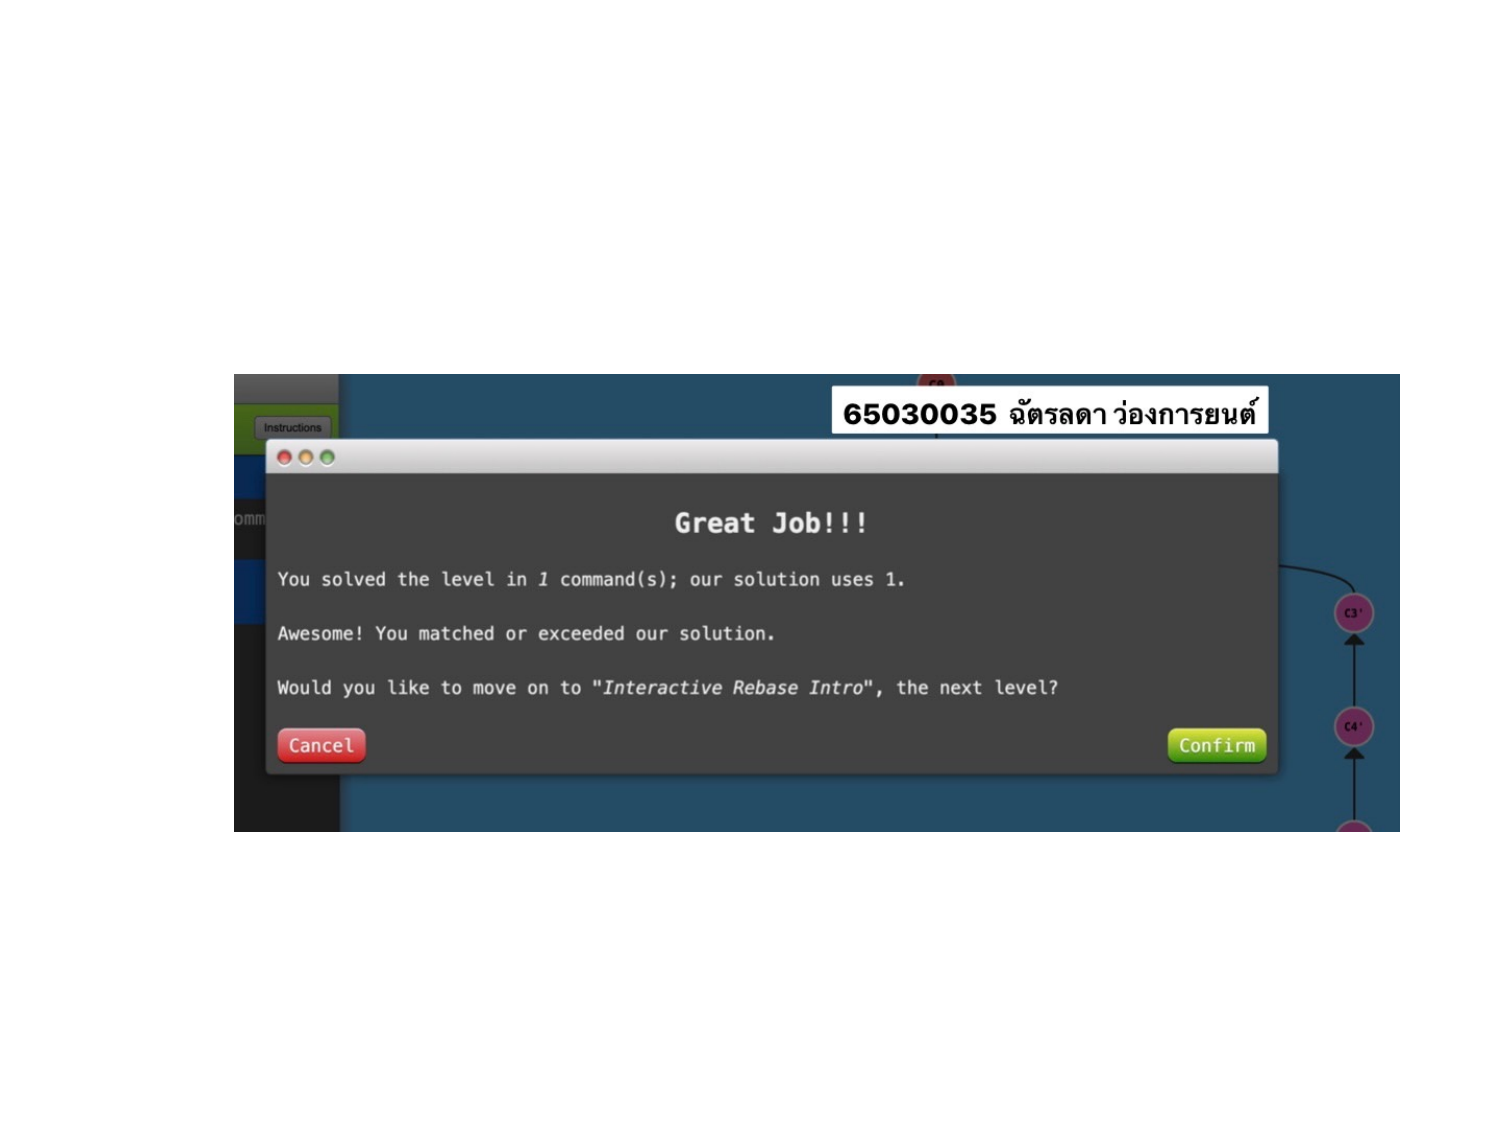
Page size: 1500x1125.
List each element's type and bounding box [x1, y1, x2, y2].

picture [234, 374, 1401, 832]
